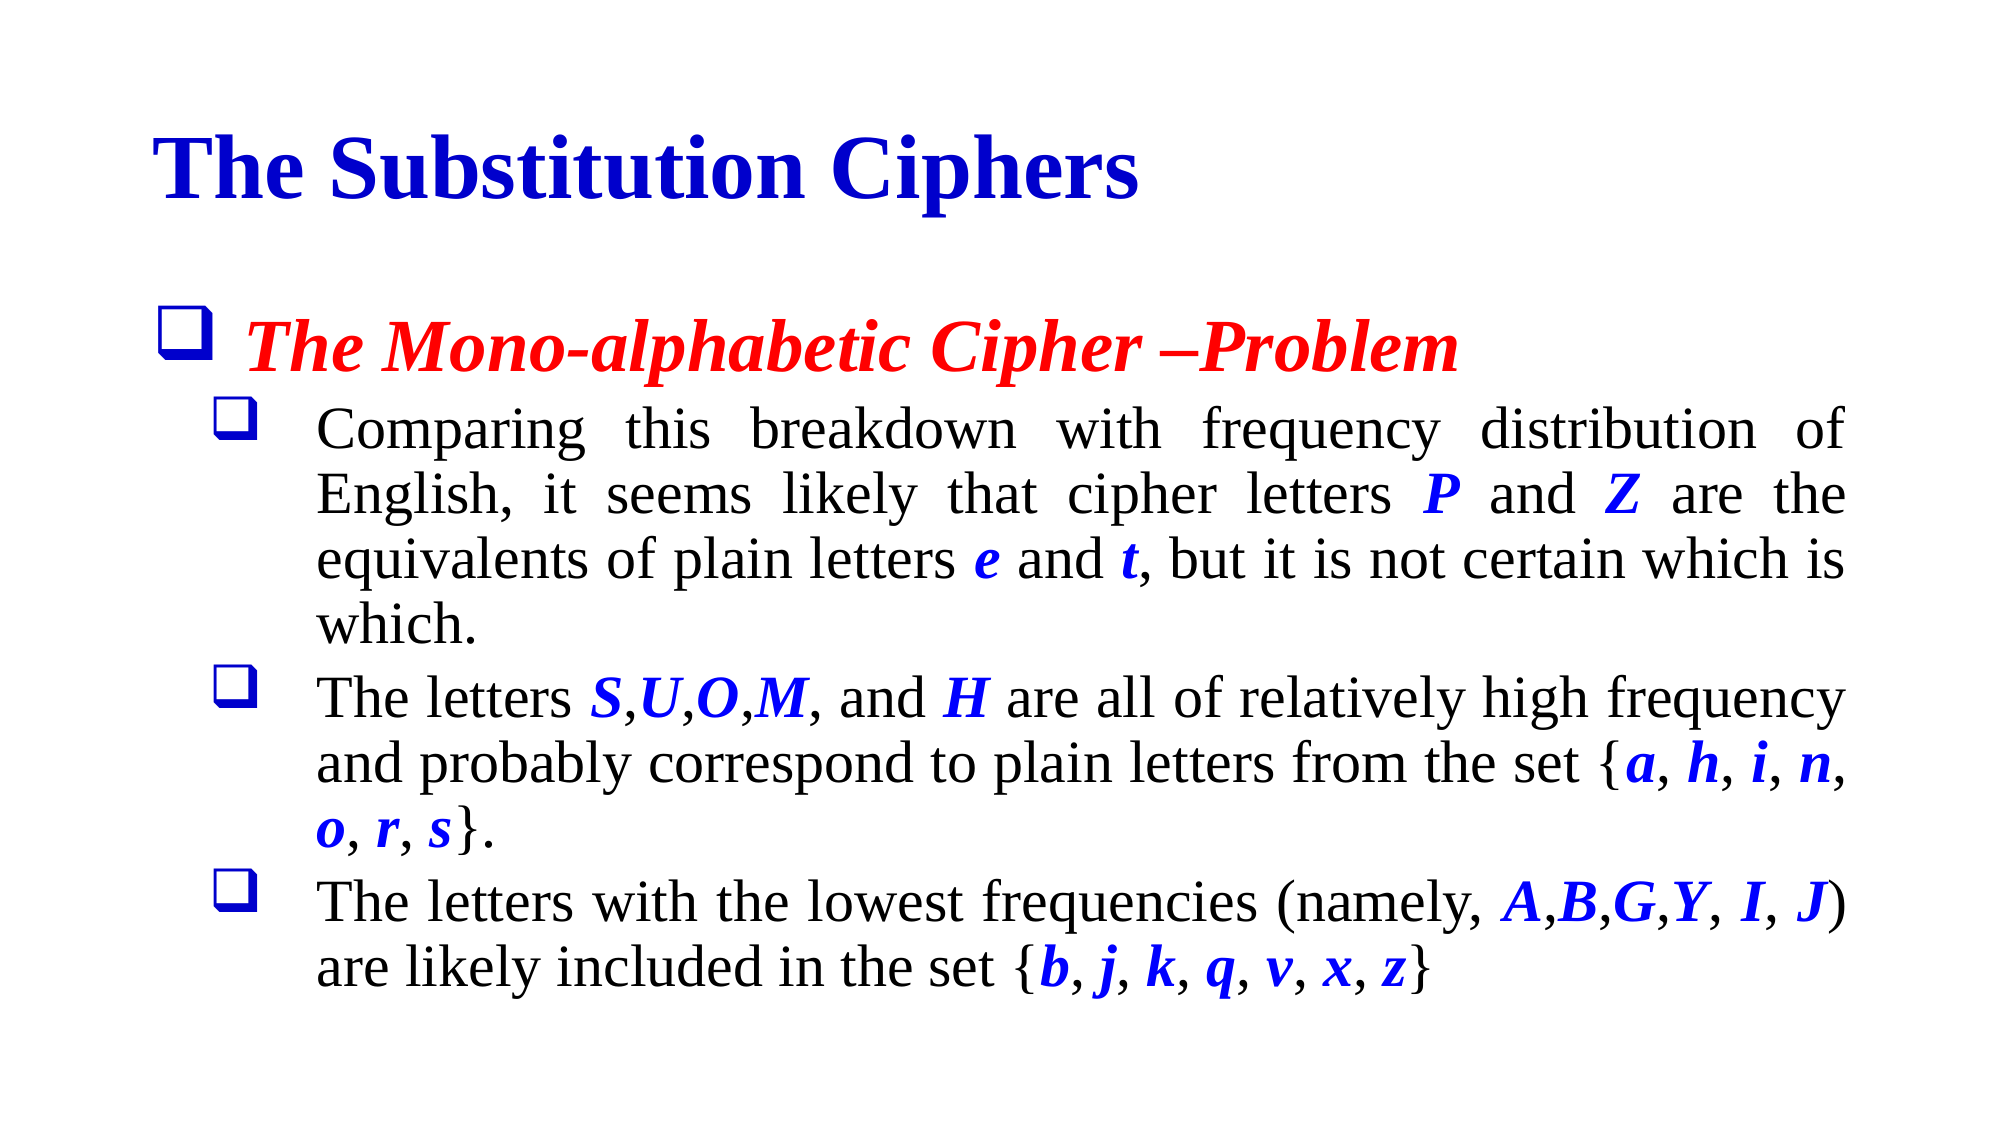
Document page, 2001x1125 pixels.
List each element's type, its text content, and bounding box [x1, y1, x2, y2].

list The Mono-alphabetic Cipher –Problem Comparing this breakdown with frequency distribution of English, it seems likely that cipher letters P and Z are the equivalents of plain letters e and t, but it is not certain which is which. The letters S,U,O,M, and H are all of relatively high frequency and probably correspond to plain letters from the set {a, h, i, n, o, r, s}. The letters with the lowest frequencies (namely, A,B,G,Y, I, J) are likely included in the set {b, j, k, q, v, x, z} [137, 299, 1863, 1014]
title The Substitution Ciphers [137, 59, 1863, 278]
